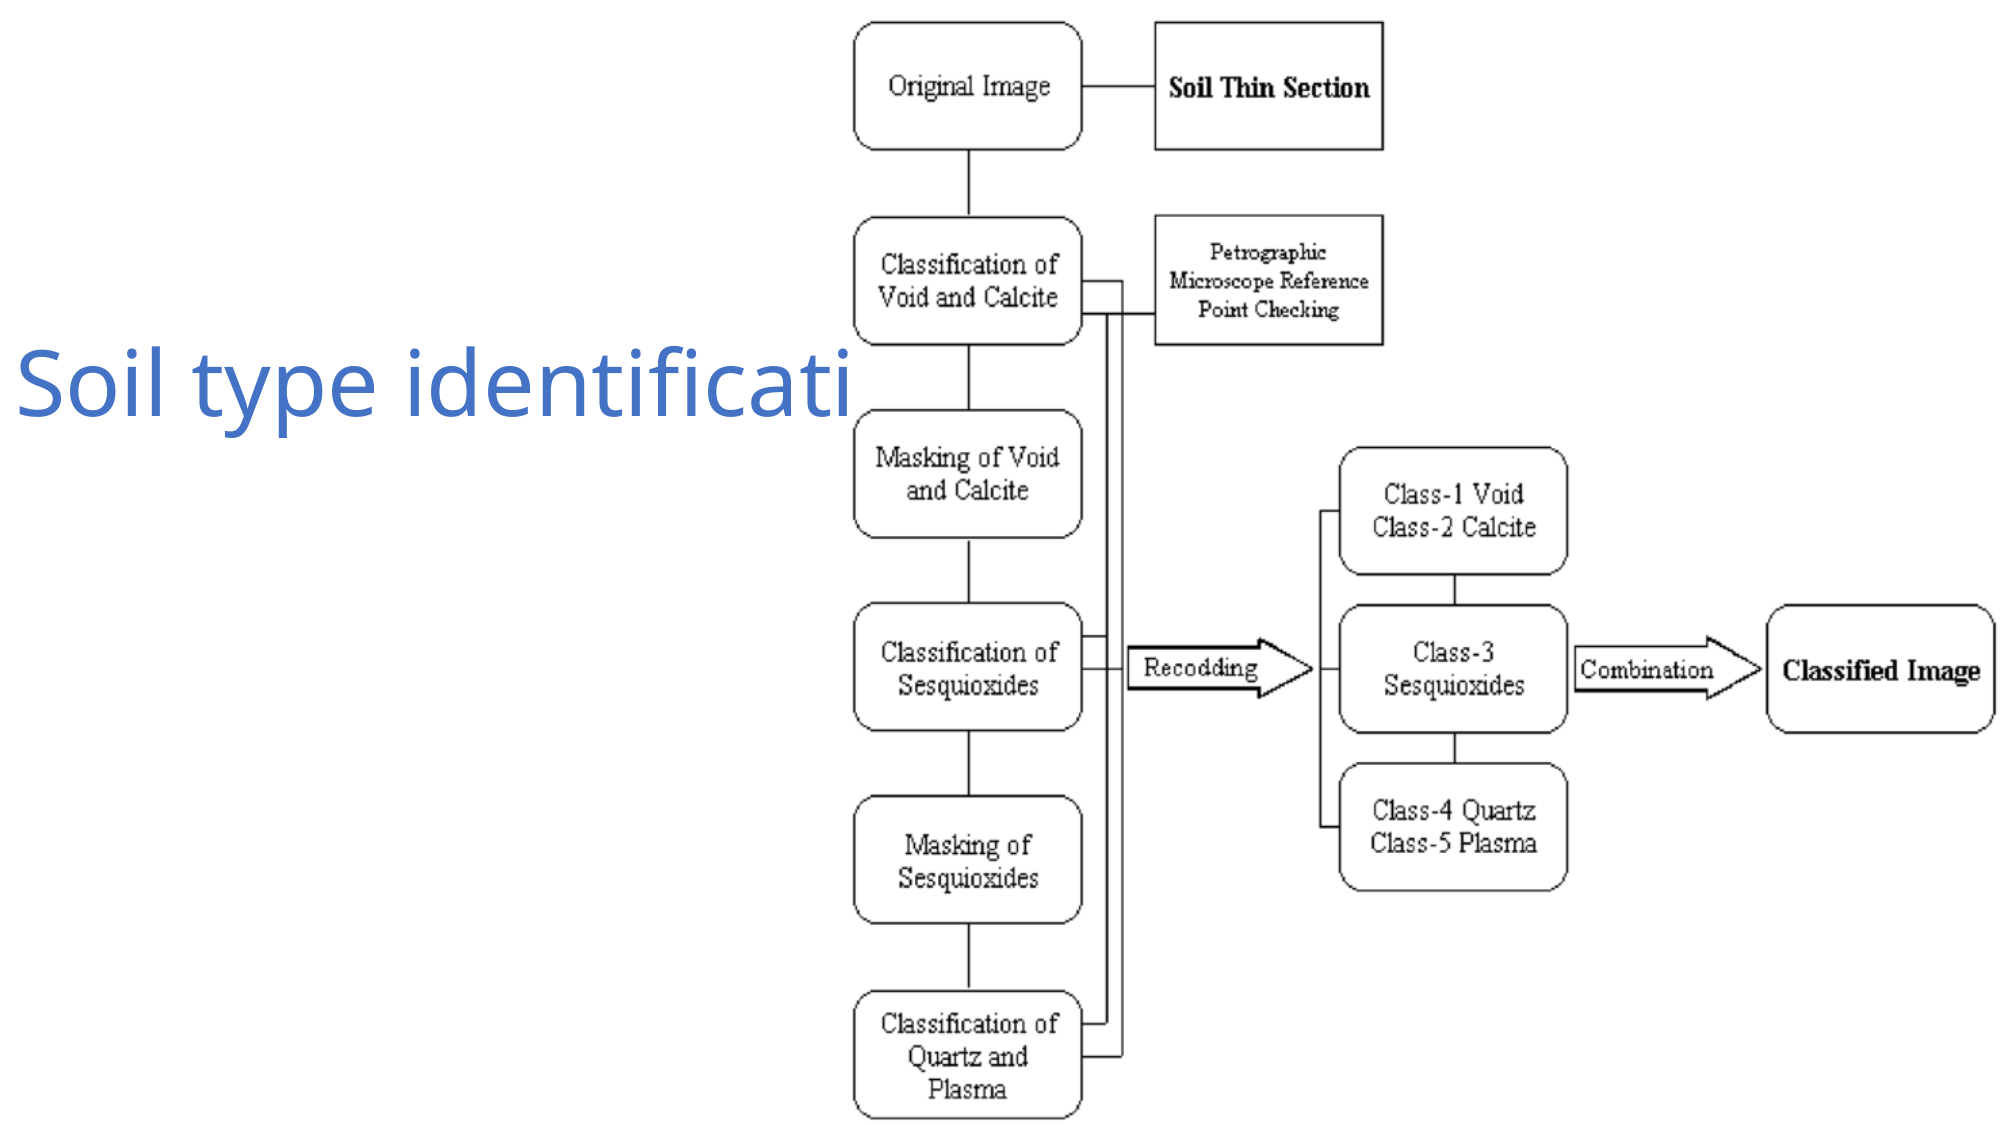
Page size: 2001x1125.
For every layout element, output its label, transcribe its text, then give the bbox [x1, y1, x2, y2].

title Soil type identification [0, 277, 849, 496]
picture [849, 18, 2000, 1125]
